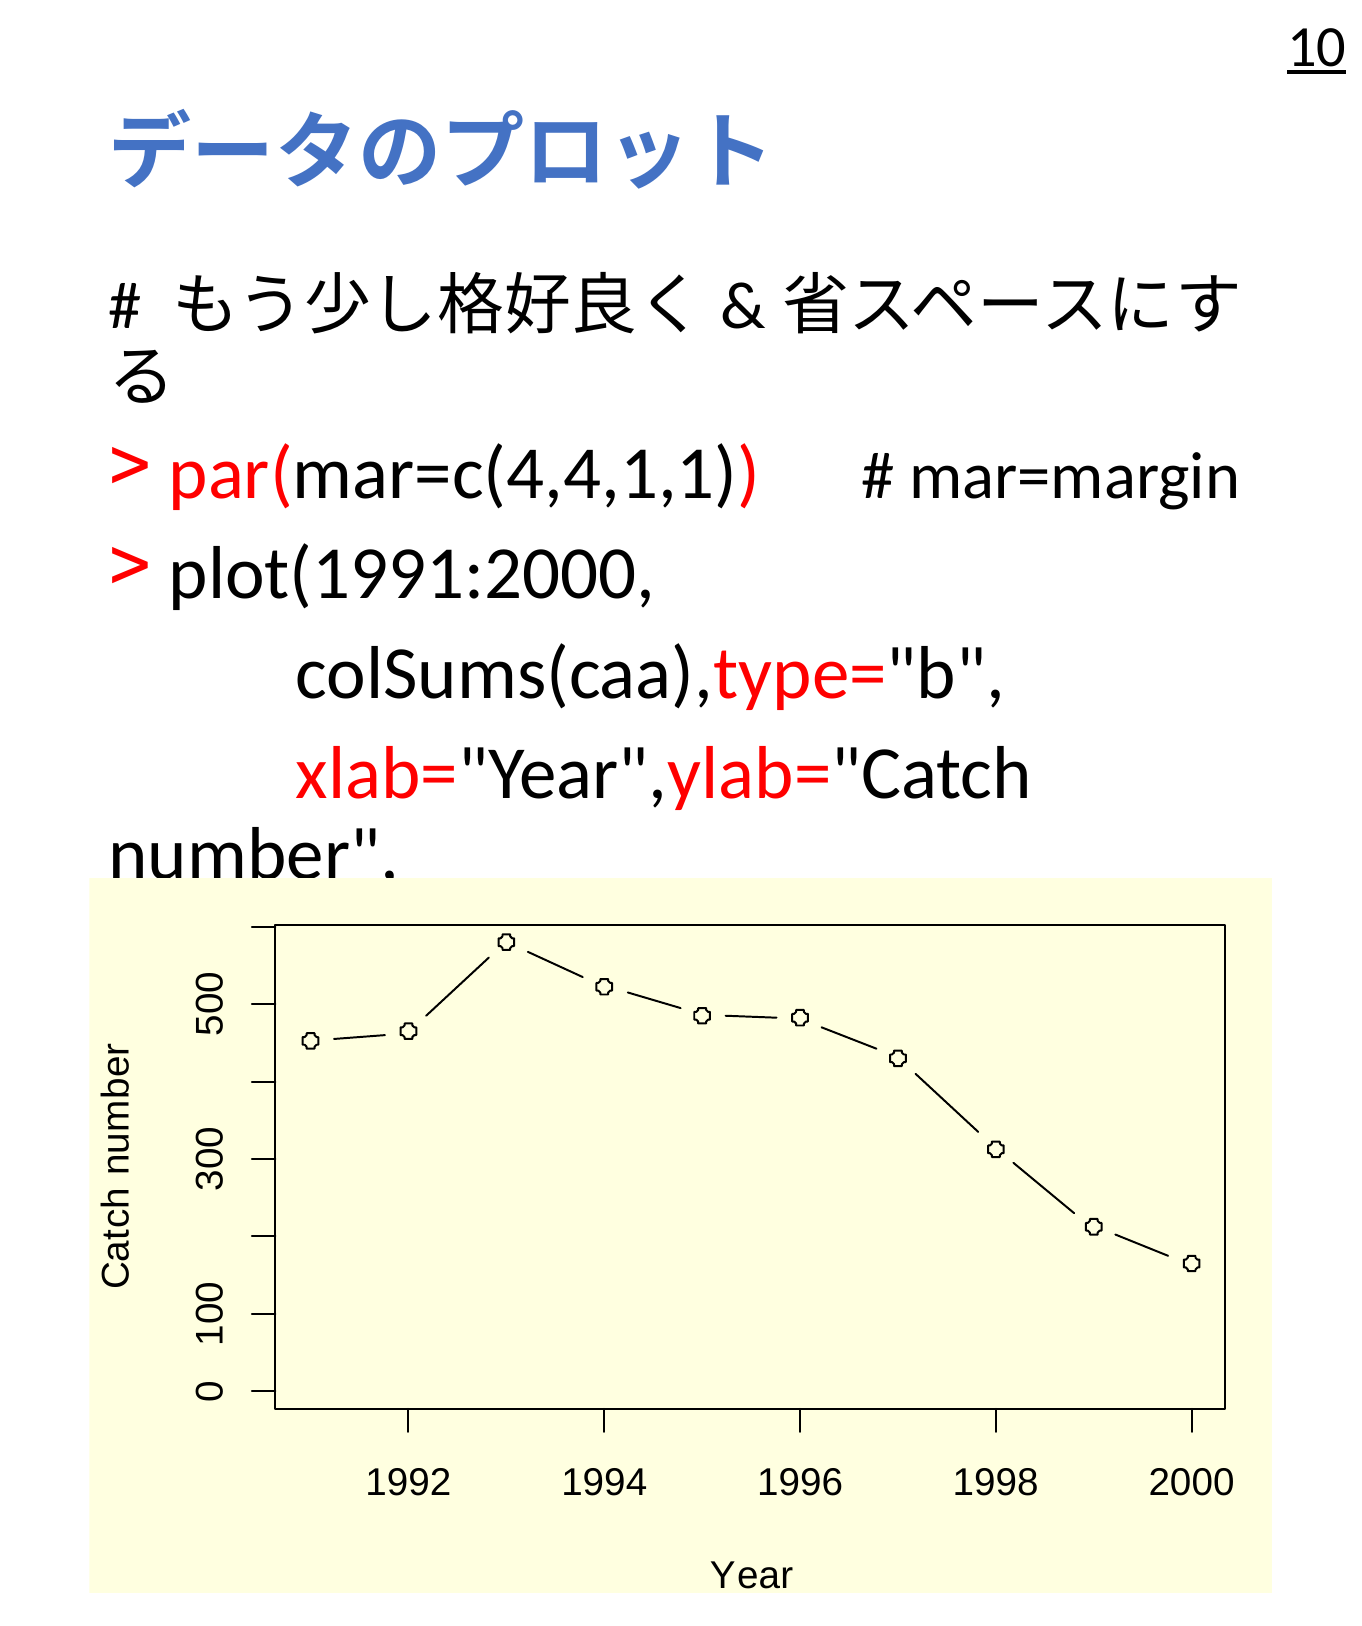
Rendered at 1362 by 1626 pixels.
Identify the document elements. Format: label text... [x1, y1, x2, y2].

picture [89, 878, 1272, 1593]
title データのプロット [93, 76, 1268, 234]
list # もう少し格好良く&省スペースにする par(mar=c(4,4,1,1)) # mar=margin plot(1991:2000, colSums(caa),type="b", xlab="Year",ylab="Catch number", ylim=c(0,max(colSums(caa)))) [93, 263, 1268, 878]
slide_number 10 [991, 0, 1362, 87]
